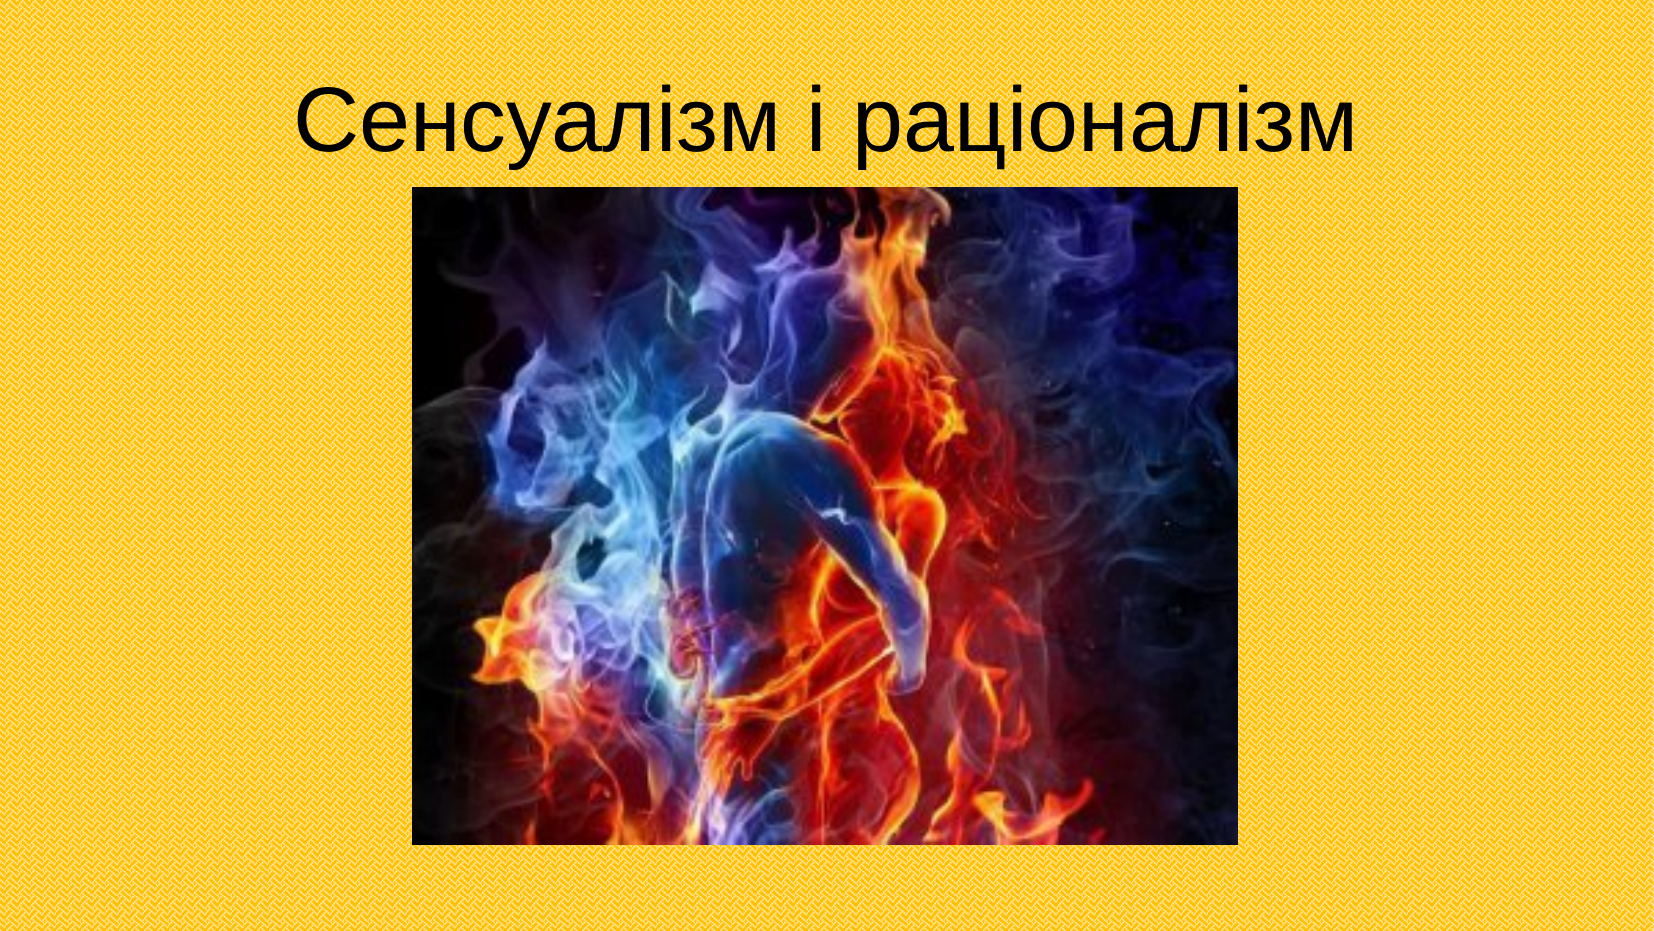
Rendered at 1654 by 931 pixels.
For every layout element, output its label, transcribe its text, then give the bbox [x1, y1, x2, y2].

title Сенсуалізм і раціоналізм [82, 37, 1571, 193]
picture [0, 0, 1654, 931]
